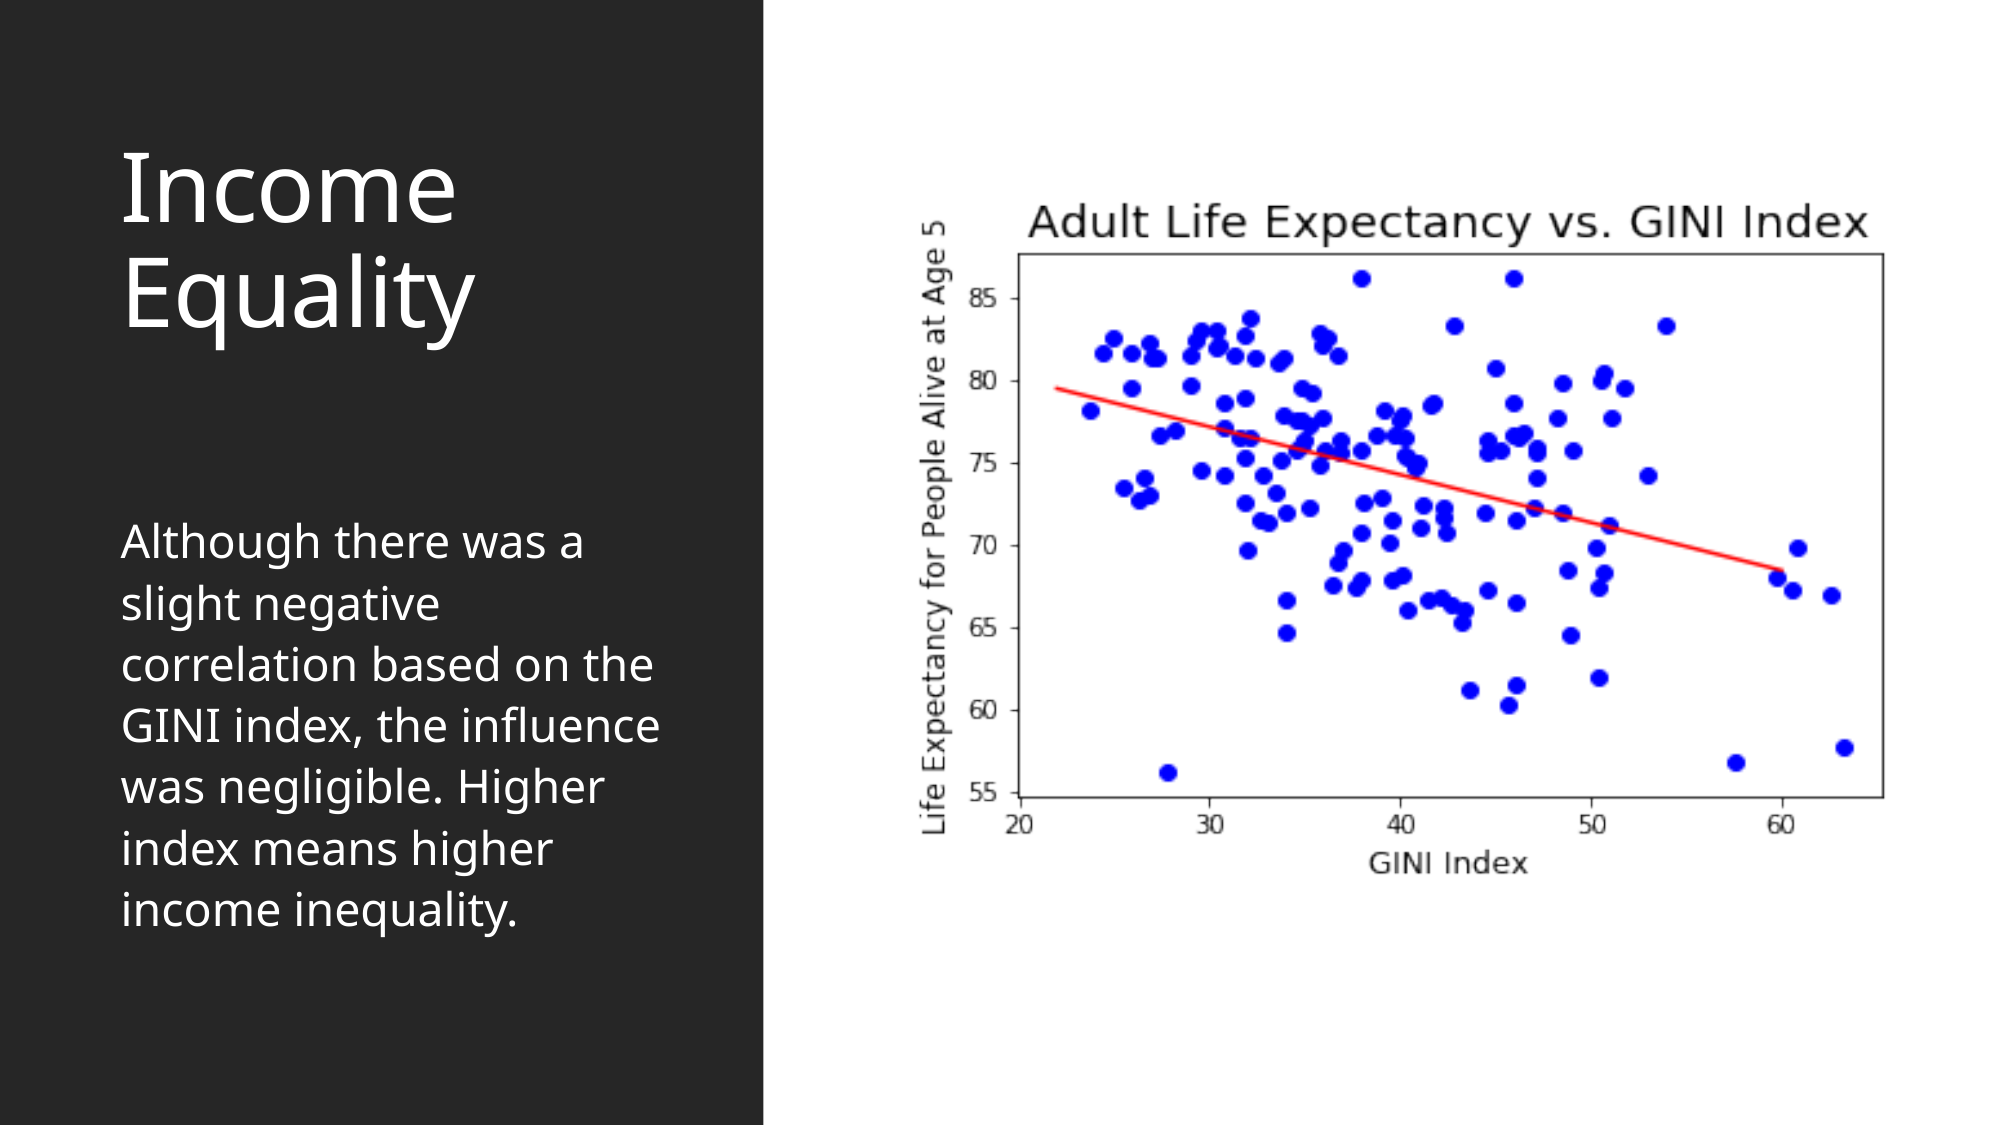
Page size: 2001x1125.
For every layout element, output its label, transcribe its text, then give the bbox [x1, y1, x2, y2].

list Although there was a slight negative correlation based on the GINI index, the influence was negligible. Higher index means higher income inequality. [105, 499, 683, 1002]
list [733, 186, 1901, 1125]
title Income Equality [105, 128, 683, 473]
